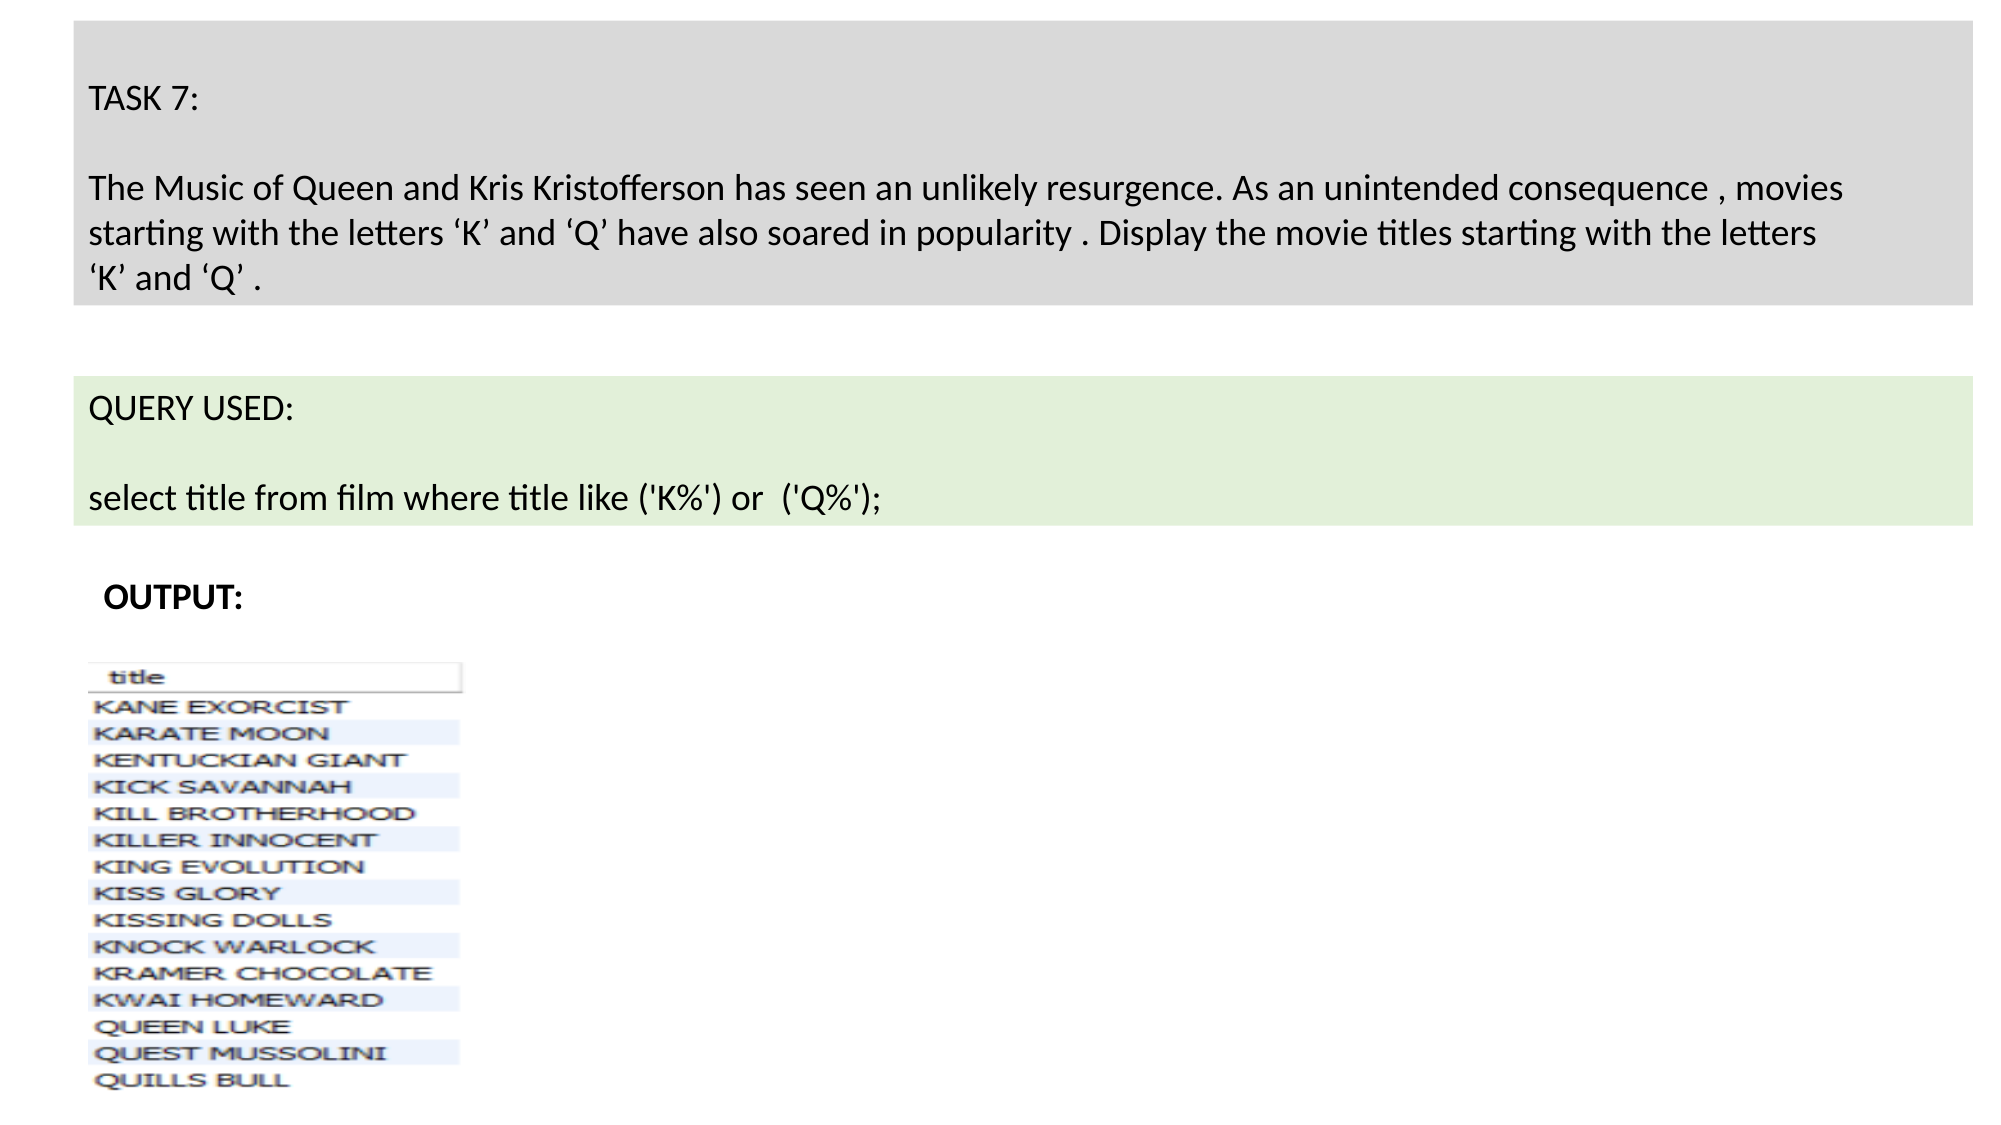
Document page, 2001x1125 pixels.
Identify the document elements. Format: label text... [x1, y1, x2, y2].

text_box QUERY USED: select title from film where title like ('K%') or ('Q%'); [73, 376, 1973, 526]
text_box TASK 7: The Music of Queen and Kris Kristofferson has seen an unlikely resurgence. As an unintended consequence , movies starting with the letters ‘K’ and ‘Q’ have also soared in popularity . Display the movie titles starting with the letters ‘K’ and ‘Q’ . [73, 20, 1973, 306]
picture [88, 662, 466, 1096]
text_box OUTPUT: [88, 564, 434, 625]
